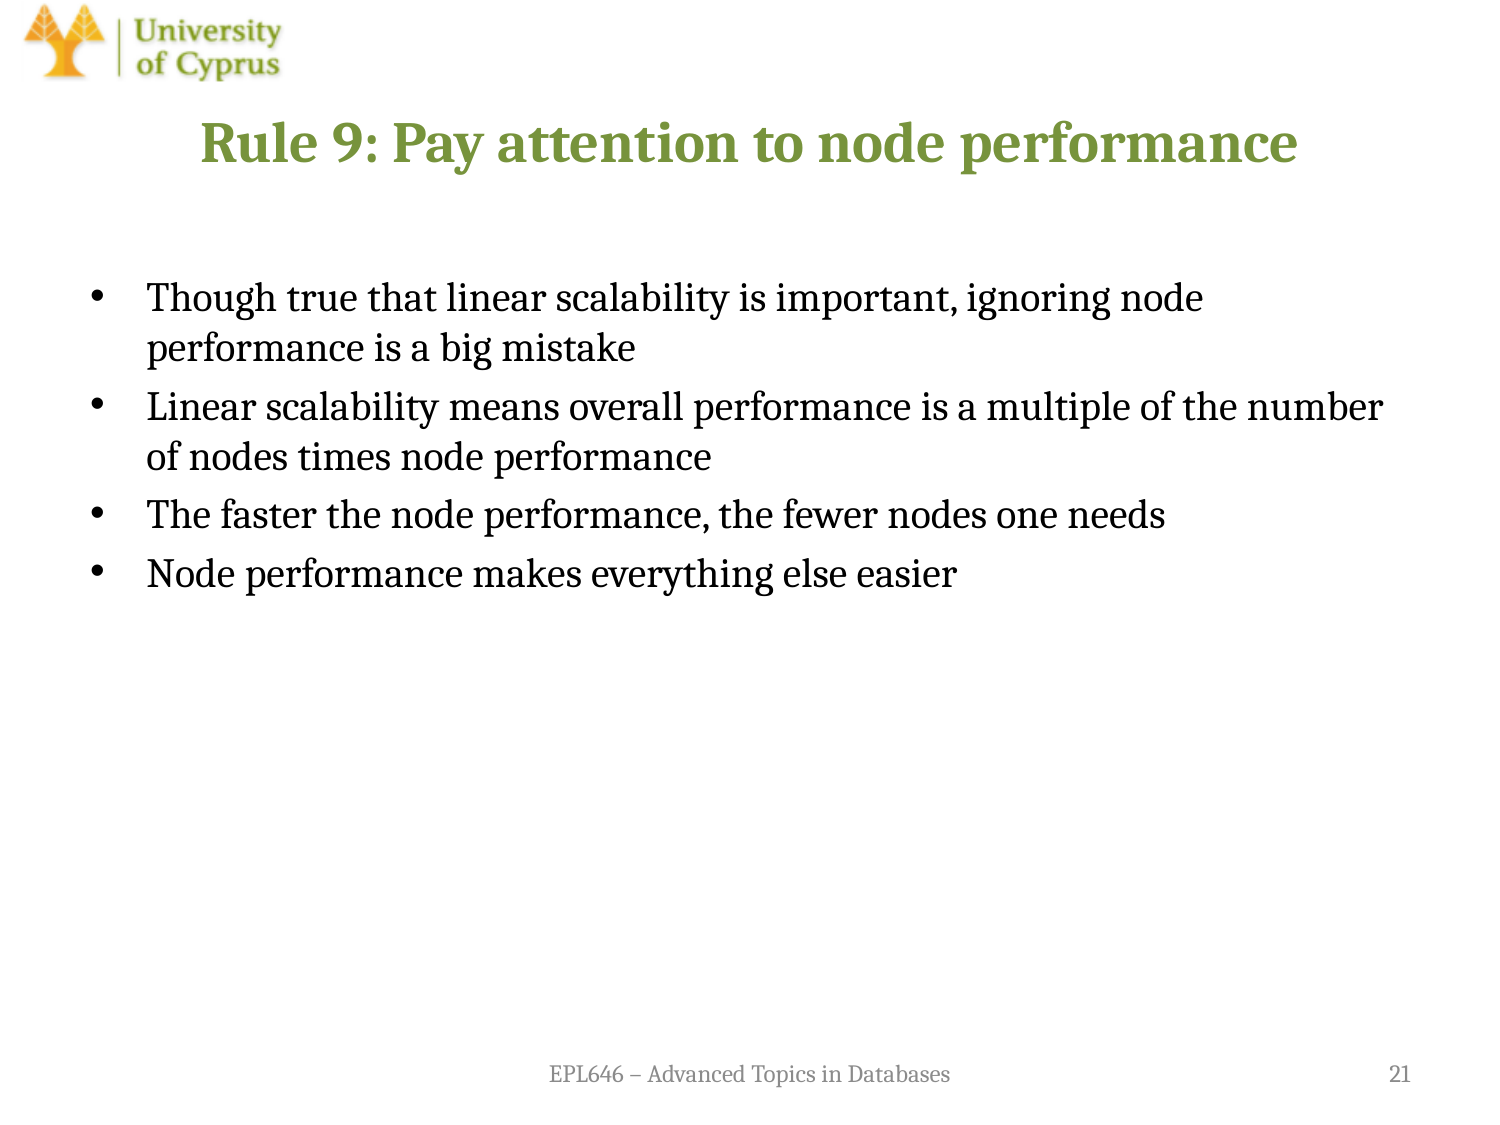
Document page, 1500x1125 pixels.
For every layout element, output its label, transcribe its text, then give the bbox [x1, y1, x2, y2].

title Rule 9: Pay attention to node performance [75, 45, 1425, 233]
list Though true that linear scalability is important, ignoring node performance is a big mistake Linear scalability means overall performance is a multiple of the number of nodes times node performance The faster the node performance, the fewer nodes one needs Node performance makes everything else easier [75, 262, 1425, 1005]
slide_number 21 [1074, 1042, 1425, 1103]
picture [0, 0, 287, 88]
footer EPL646 – Advanced Topics in Databases [512, 1042, 988, 1103]
